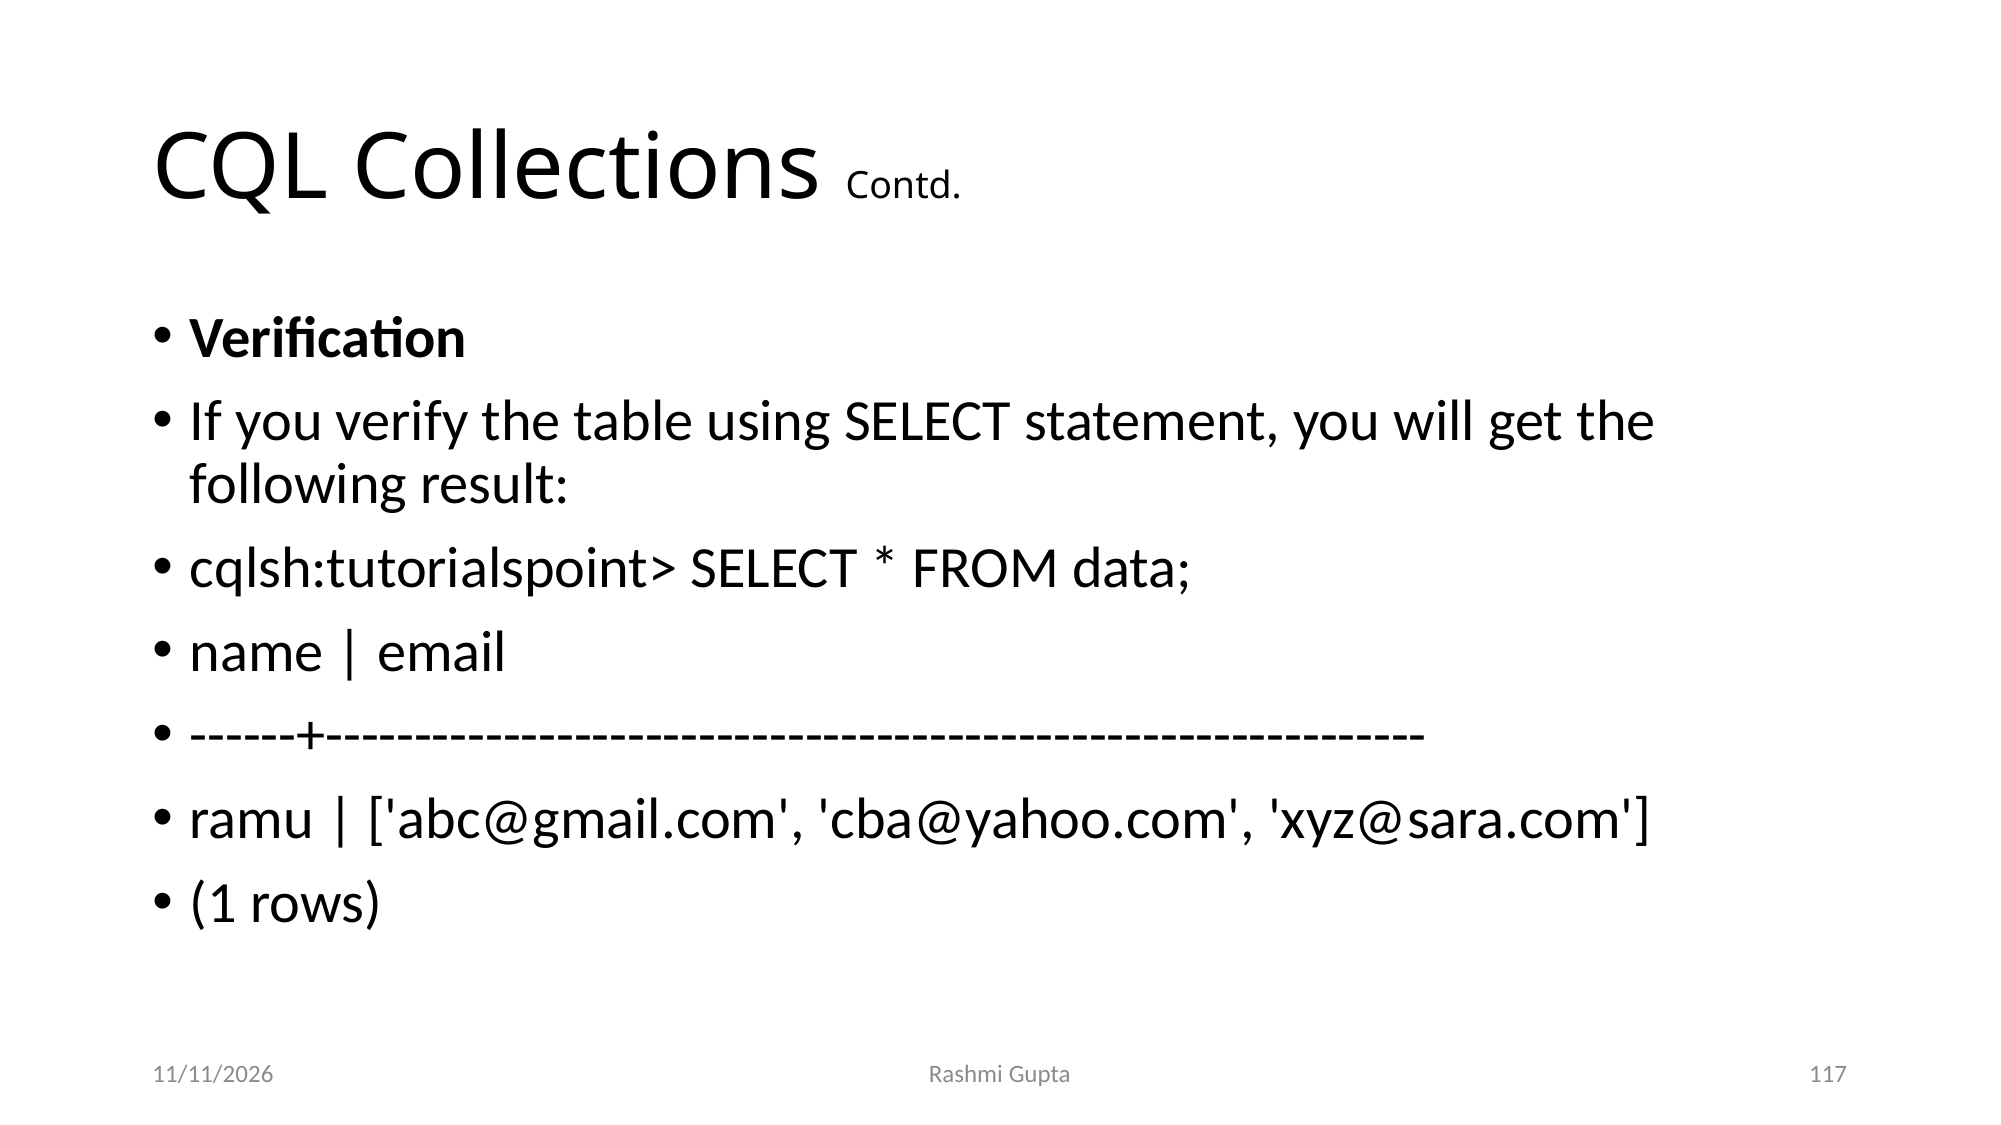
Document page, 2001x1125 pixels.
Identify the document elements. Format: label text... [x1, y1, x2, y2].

title CQL Collections Contd. [137, 59, 1863, 278]
slide_number 117 [1412, 1042, 1863, 1103]
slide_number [137, 1042, 588, 1103]
footer Rashmi Gupta [662, 1042, 1338, 1103]
list Verification If you verify the table using SELECT statement, you will get the following result: cqlsh:tutorialspoint> SELECT * FROM data; name | email ------+-------------------------------------------------------------- ramu | ['abc@gmail.com', 'cba@yahoo.com', 'xyz@sara.com'] (1 rows) [137, 299, 1863, 1014]
